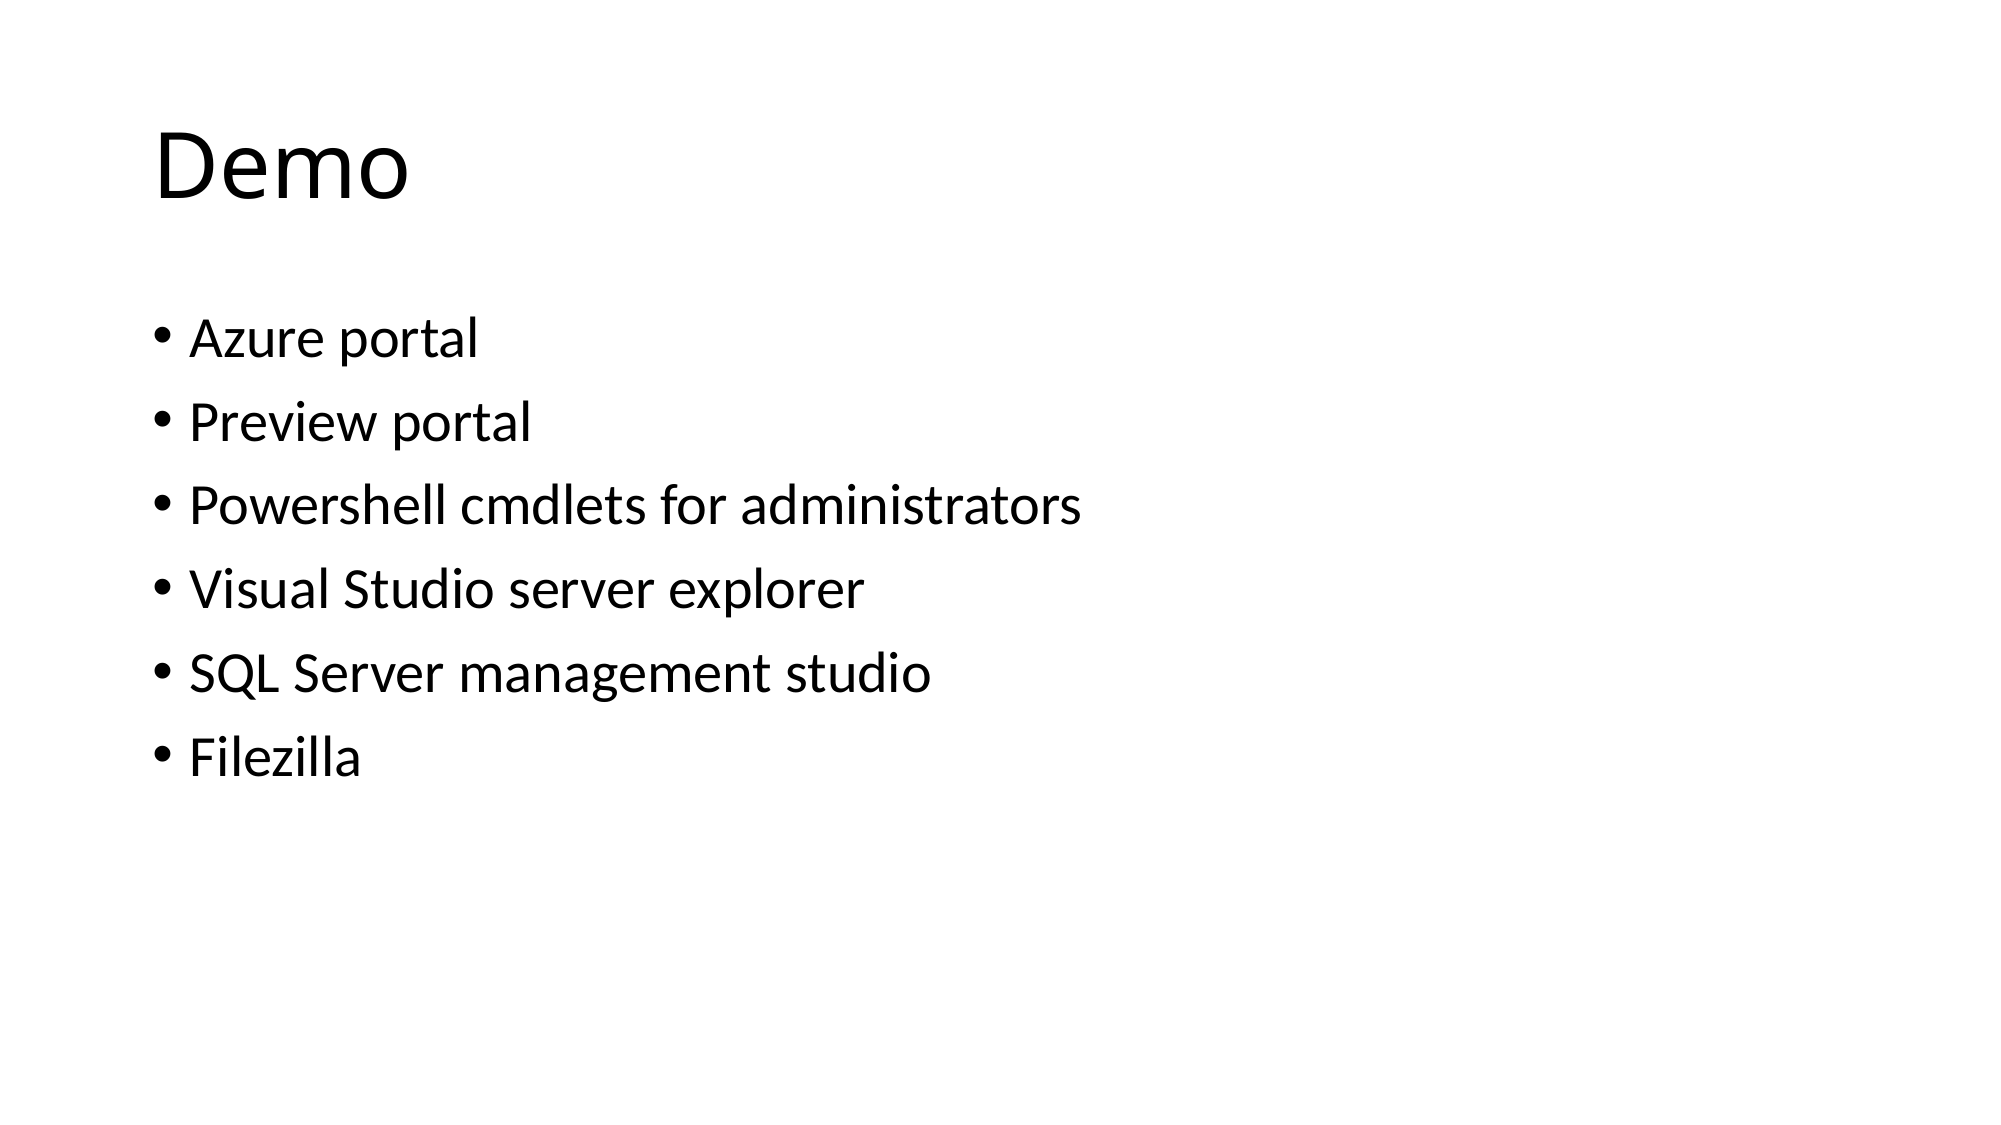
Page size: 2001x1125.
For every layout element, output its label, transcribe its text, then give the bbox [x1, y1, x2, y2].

title Demo [137, 59, 1863, 278]
list Azure portal Preview portal Powershell cmdlets for administrators Visual Studio server explorer SQL Server management studio Filezilla [137, 299, 1863, 1014]
